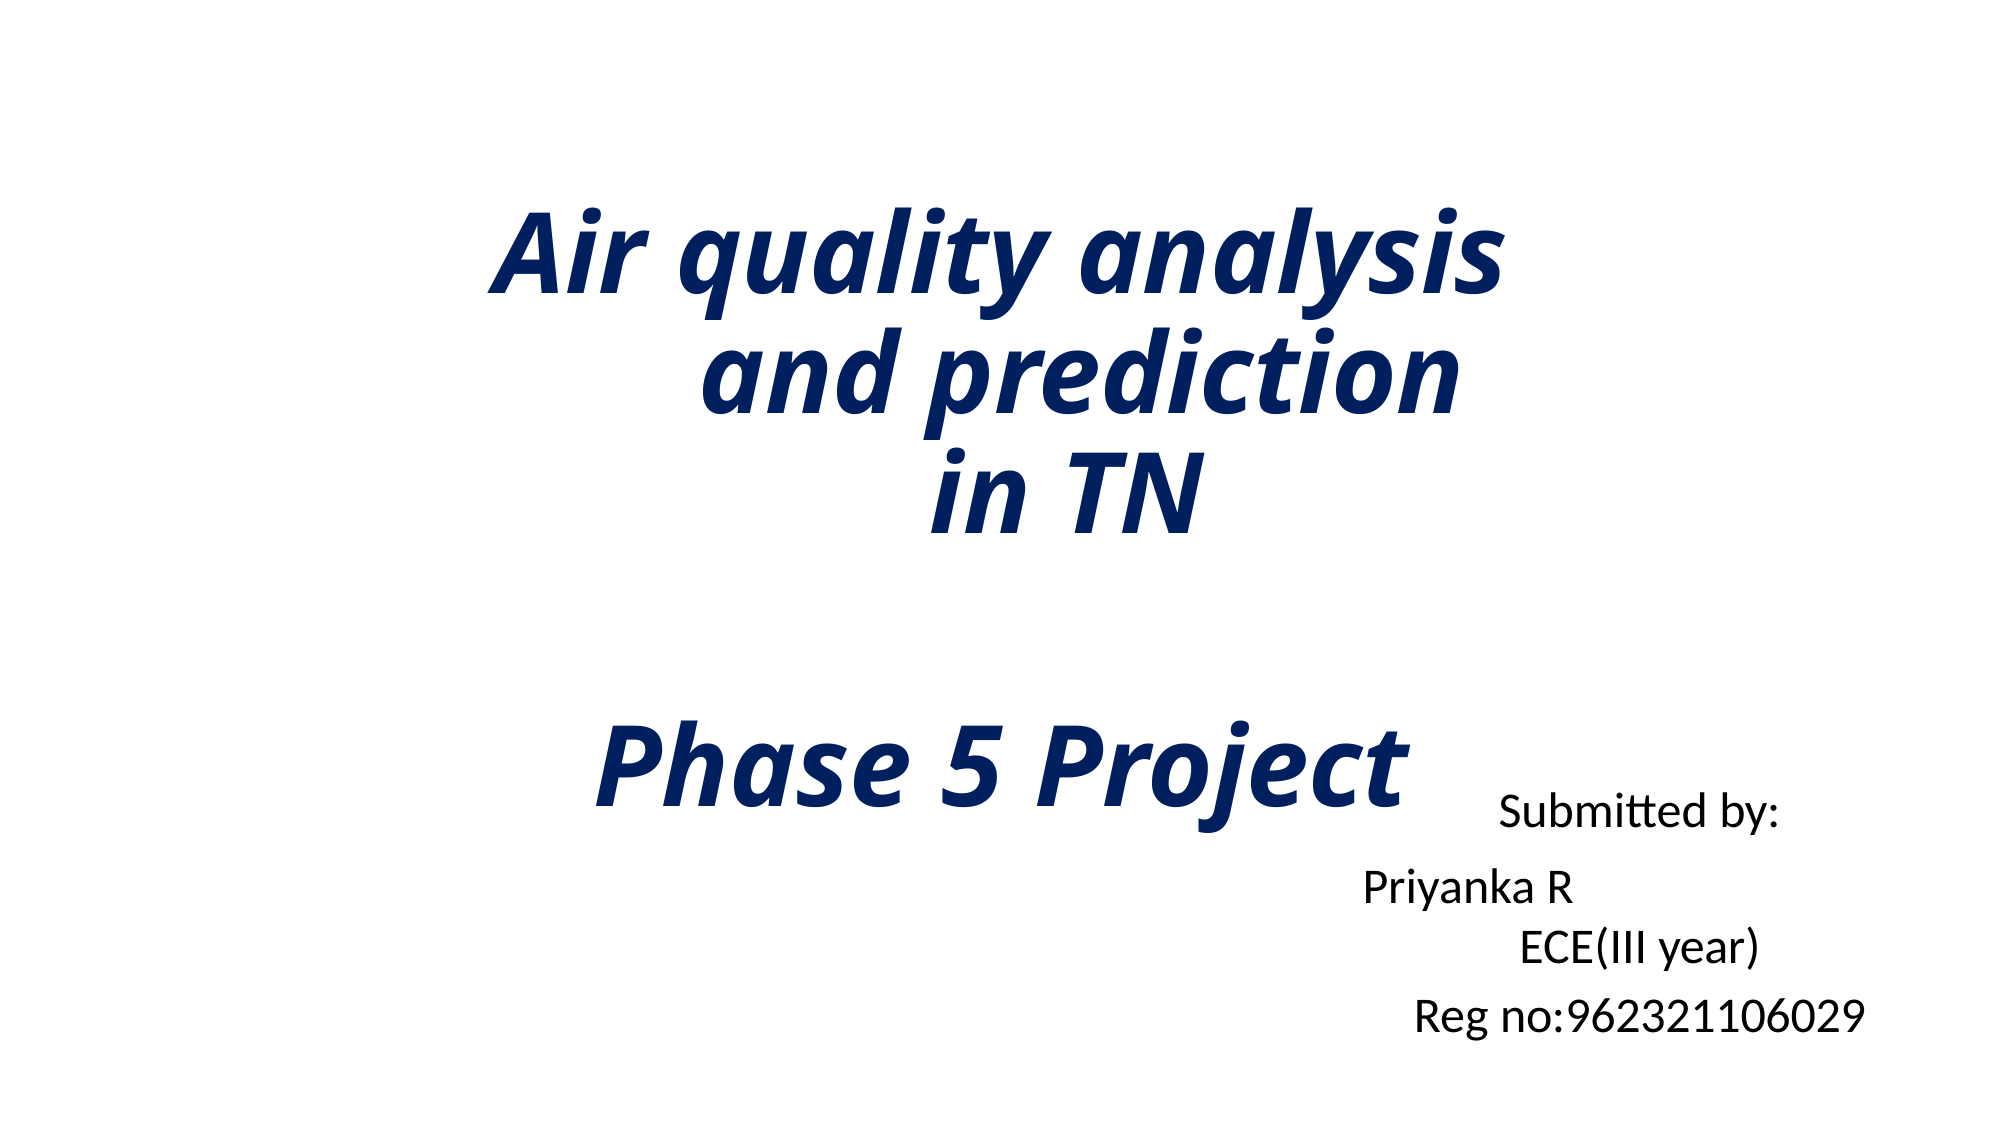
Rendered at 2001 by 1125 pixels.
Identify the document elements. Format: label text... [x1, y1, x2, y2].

text_box Submitted by: Priyanka R ECE(III year) Reg no:962321106029 [1362, 774, 1917, 1043]
list Air quality analysis and prediction in TN Phase 5 Project [485, 181, 1515, 836]
